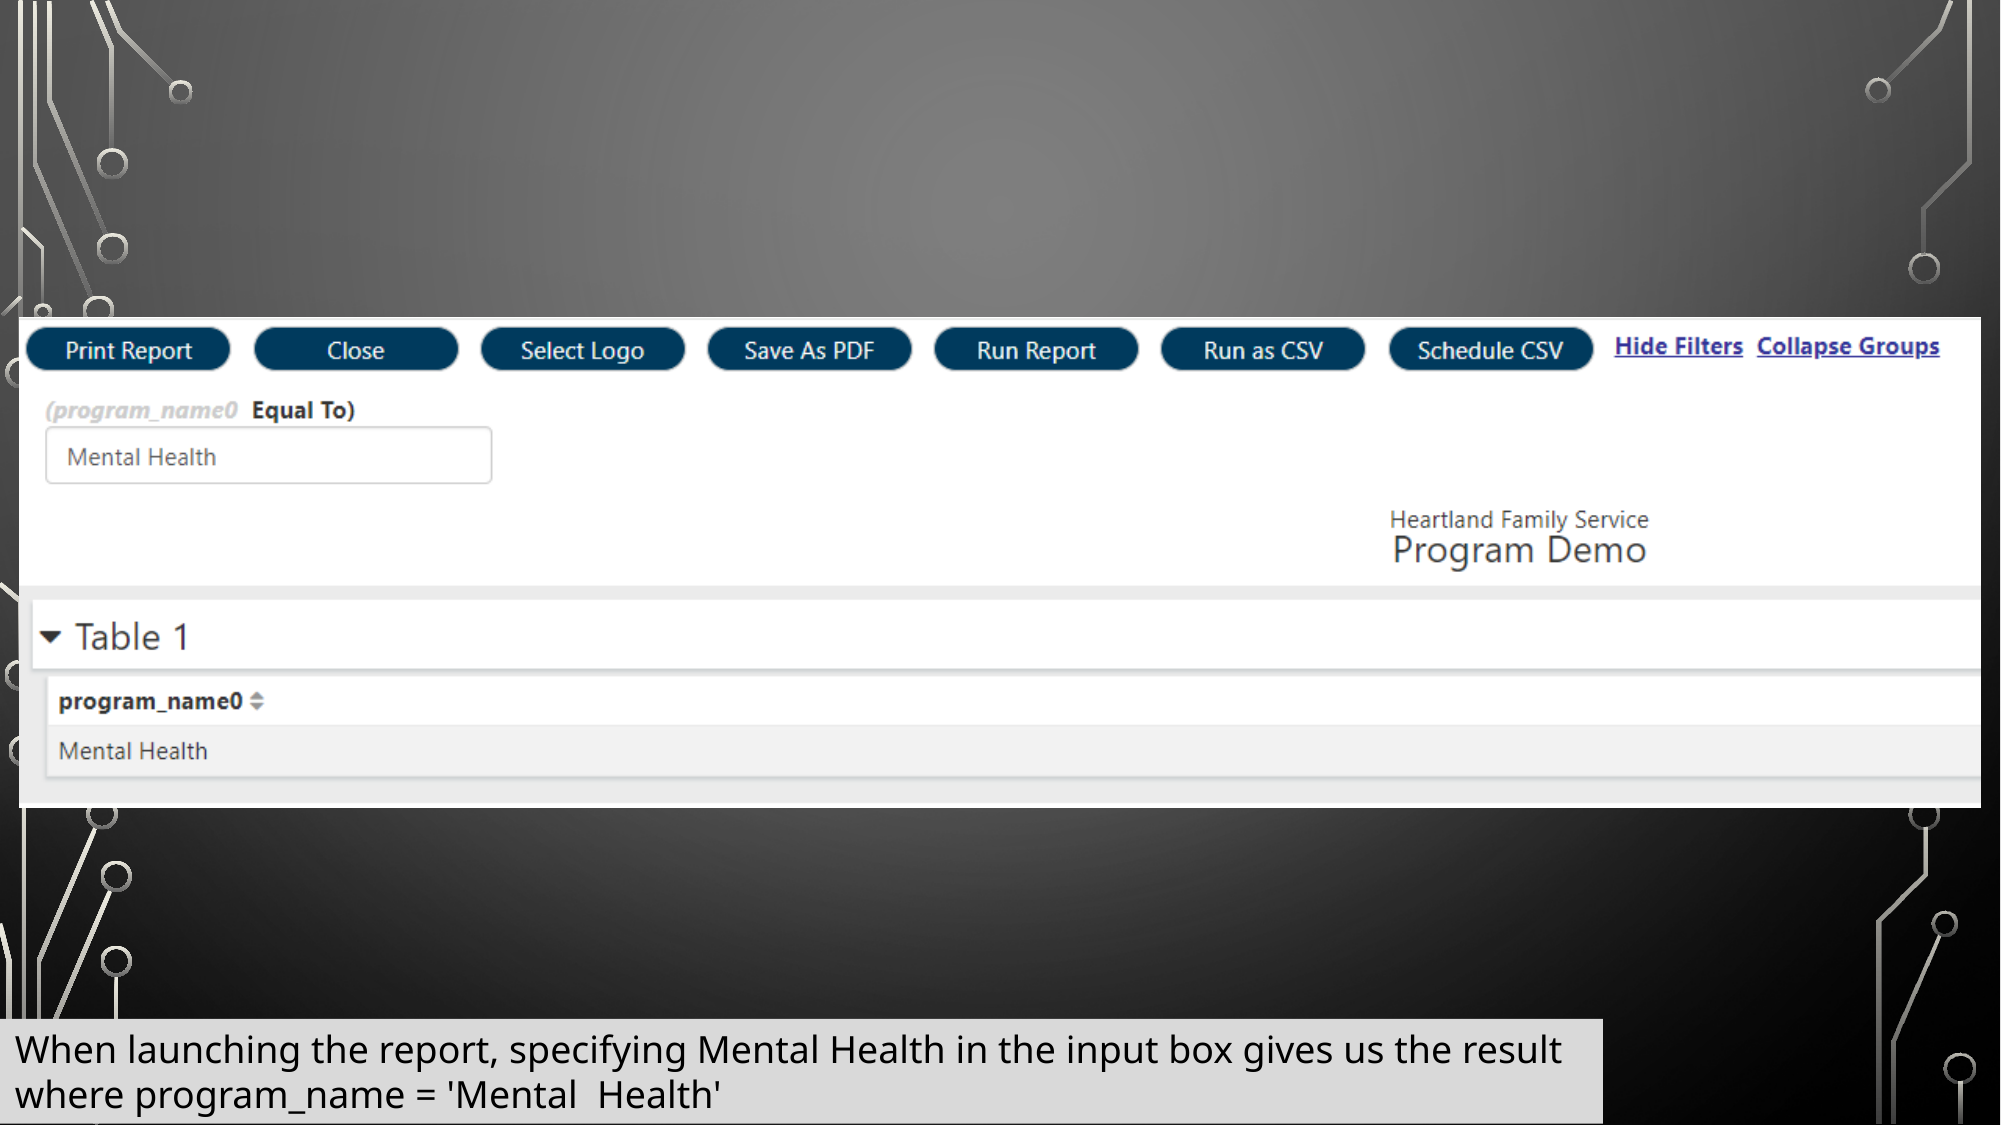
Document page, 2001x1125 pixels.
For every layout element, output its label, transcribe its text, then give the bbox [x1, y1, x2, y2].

picture [19, 316, 1981, 809]
text_box When launching the report, specifying Mental Health in the input box gives us the result where program_name = 'Mental Health' [0, 1018, 1603, 1124]
